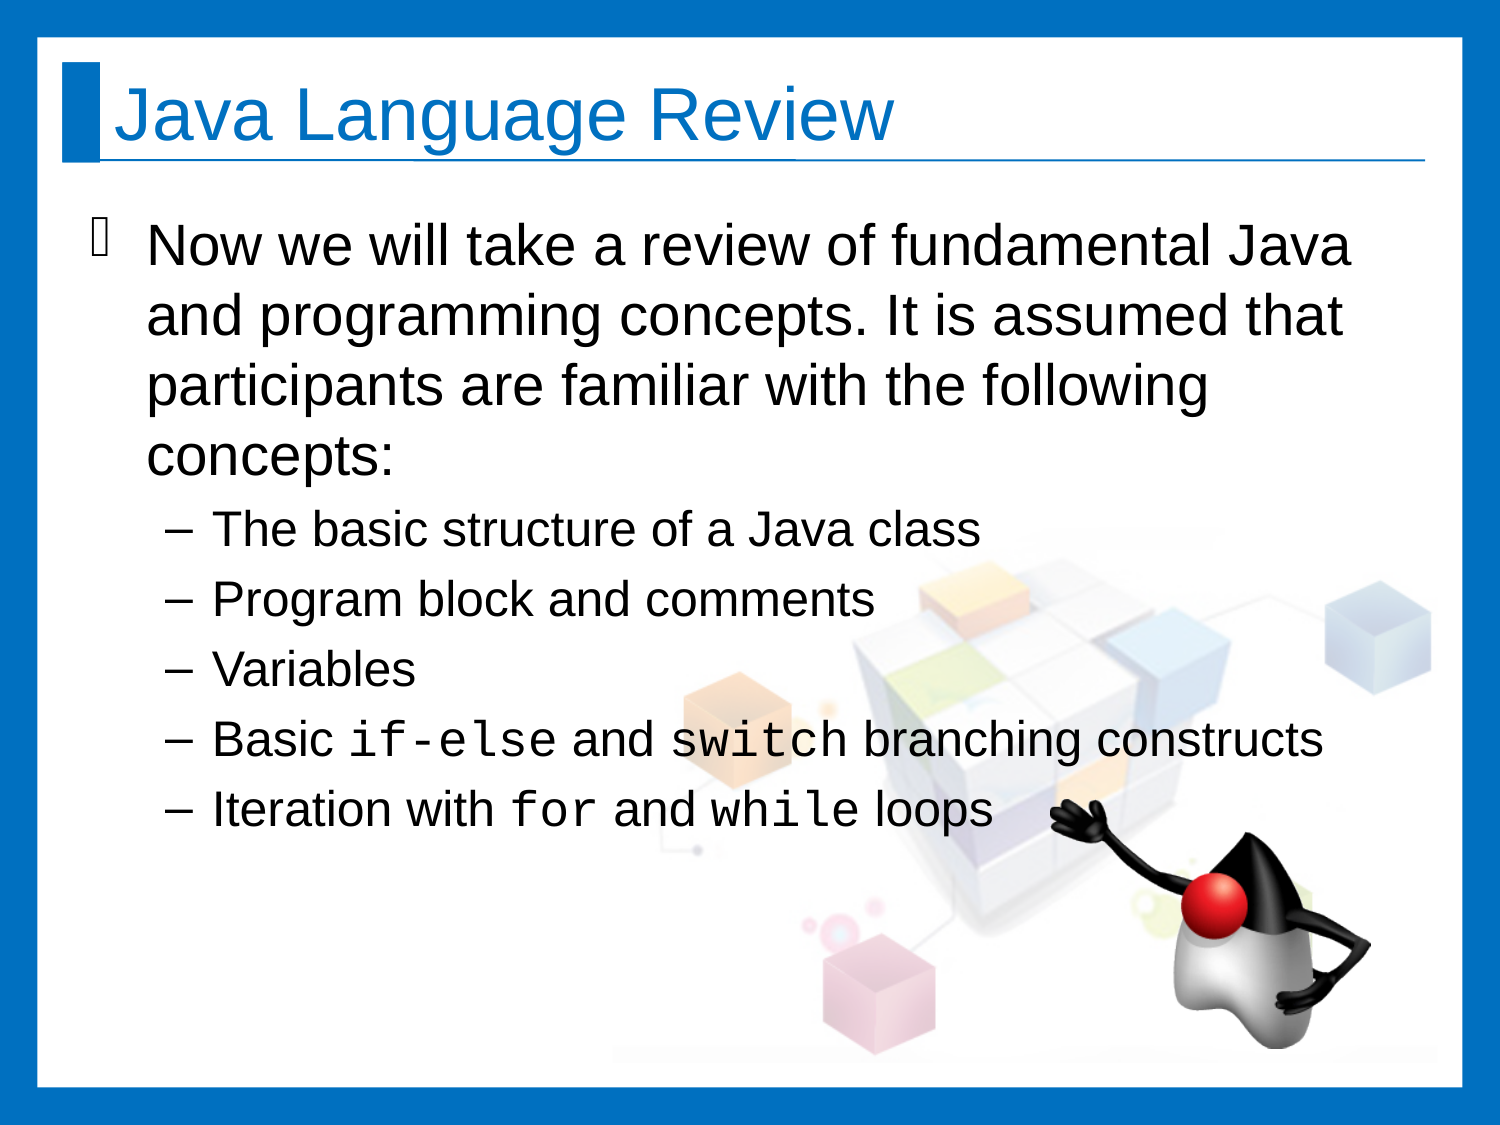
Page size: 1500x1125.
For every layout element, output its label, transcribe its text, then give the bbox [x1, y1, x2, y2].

list Now we will take a review of fundamental Java and programming concepts. It is assumed that participants are familiar with the following concepts: The basic structure of a Java class Program block and comments Variables Basic if-else and switch branching constructs Iteration with for and while loops [74, 199, 1426, 1051]
title Java Language Review [99, 44, 1438, 176]
picture [1049, 799, 1371, 1050]
